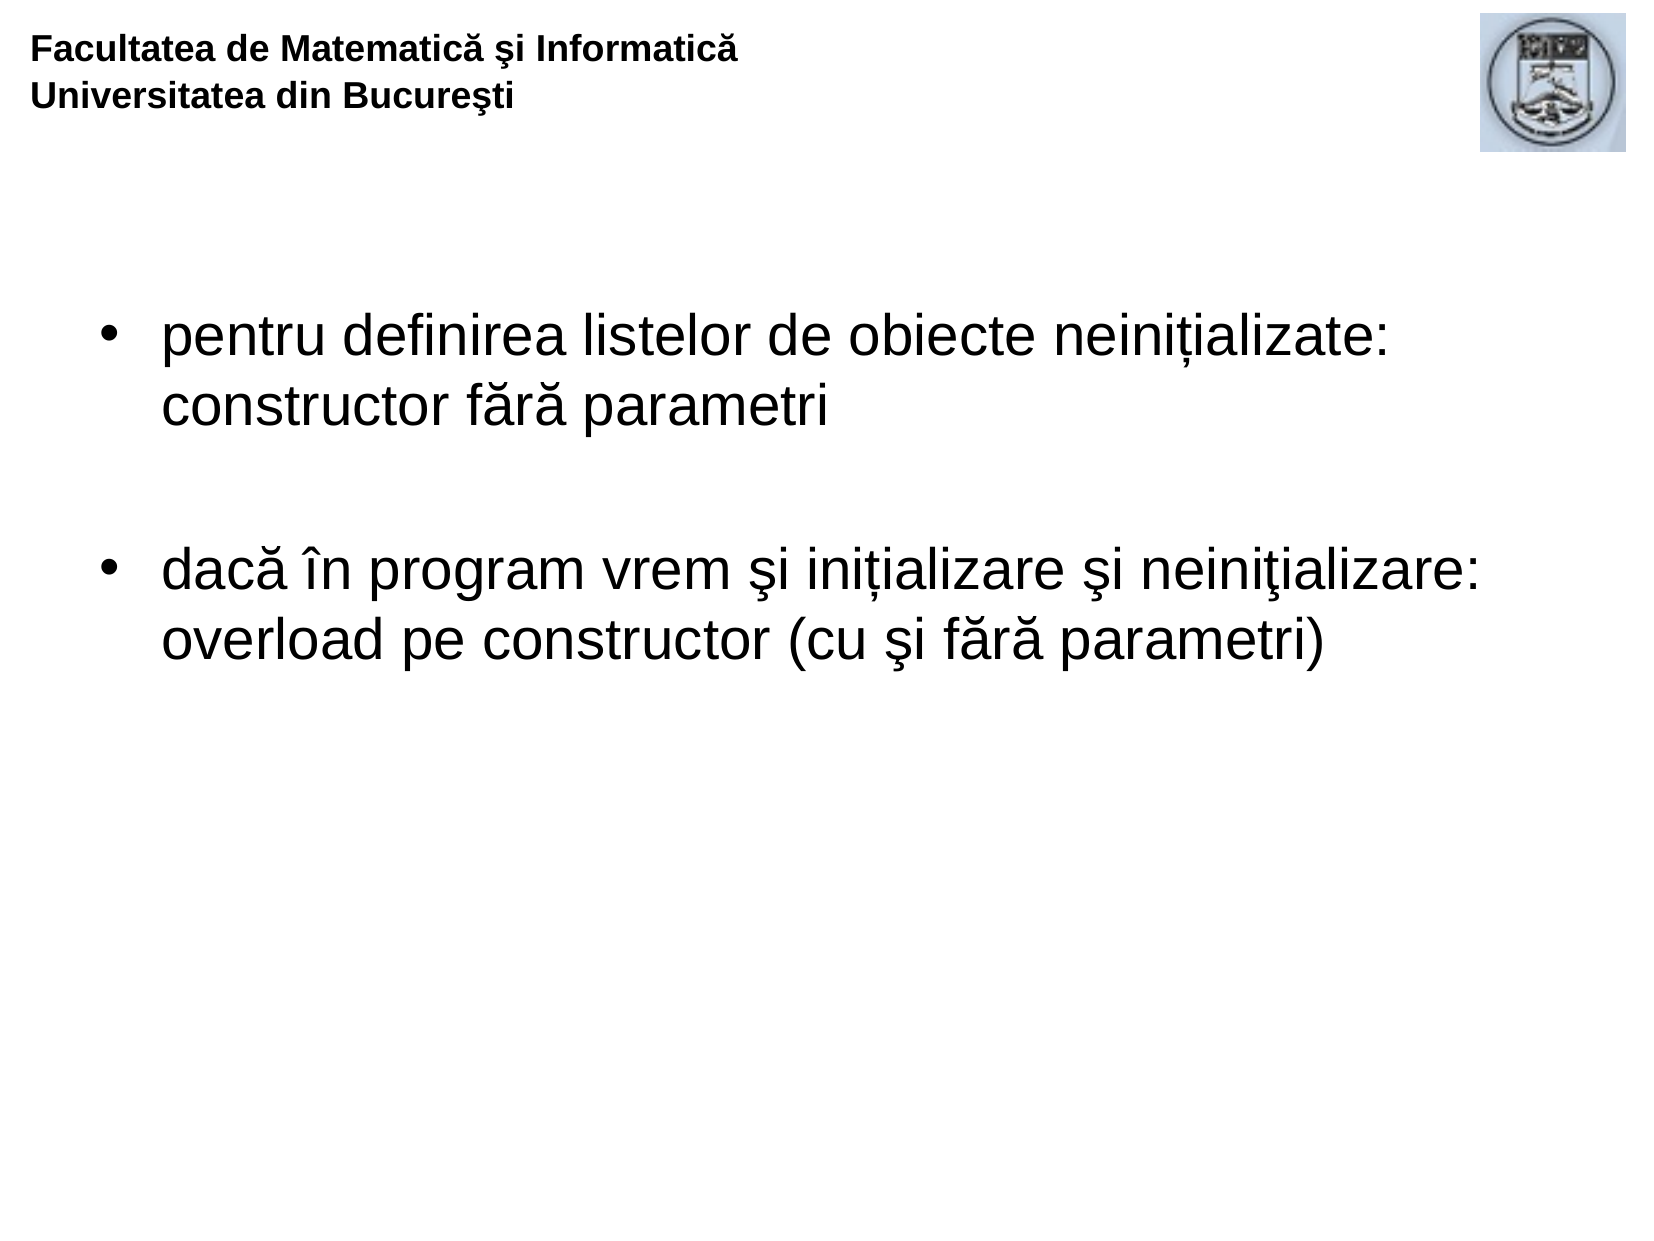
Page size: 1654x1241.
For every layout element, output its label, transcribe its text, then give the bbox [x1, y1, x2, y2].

picture [1480, 13, 1626, 152]
text_box Facultatea de Matematică şi Informatică Universitatea din Bucureşti [13, 13, 841, 122]
list pentru definirea listelor de obiecte neinițializate: constructor fără parametri dacă în program vrem şi inițializare şi neiniţializare: overload pe constructor (cu şi fără parametri) [82, 289, 1572, 1108]
